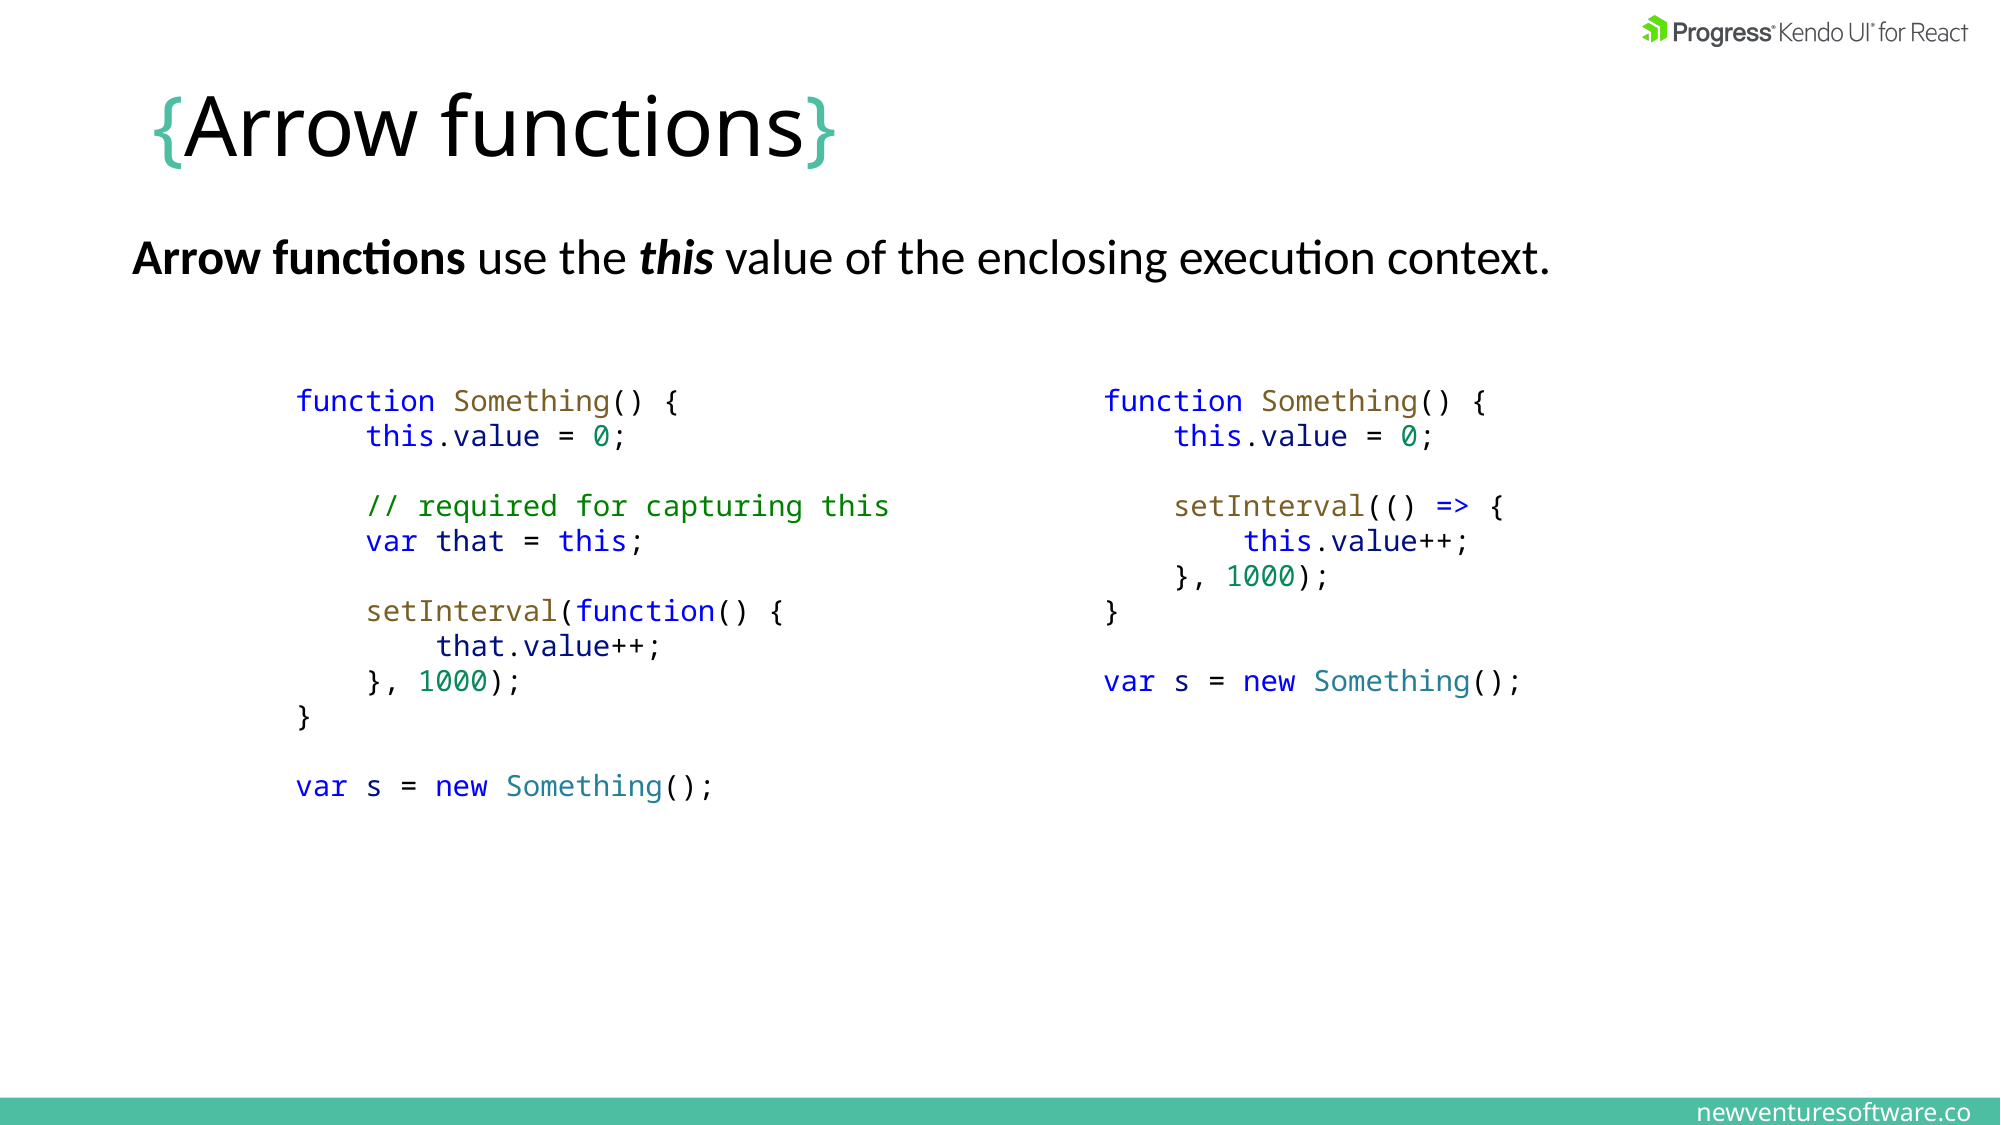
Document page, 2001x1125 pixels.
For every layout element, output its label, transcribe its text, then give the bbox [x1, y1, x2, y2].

list Arrow functions use the this value of the enclosing execution context. [117, 223, 1870, 322]
title {Arrow functions} [137, 59, 1863, 200]
picture [1642, 15, 1991, 47]
text_box function Something() { this.value = 0; setInterval(() => { this.value++; }, 1000); } var s = new Something(); [1088, 375, 2000, 705]
text_box function Something() { this.value = 0; // required for capturing this var that = this; setInterval(function() { that.value++; }, 1000); } var s = new Something(); [280, 375, 973, 810]
